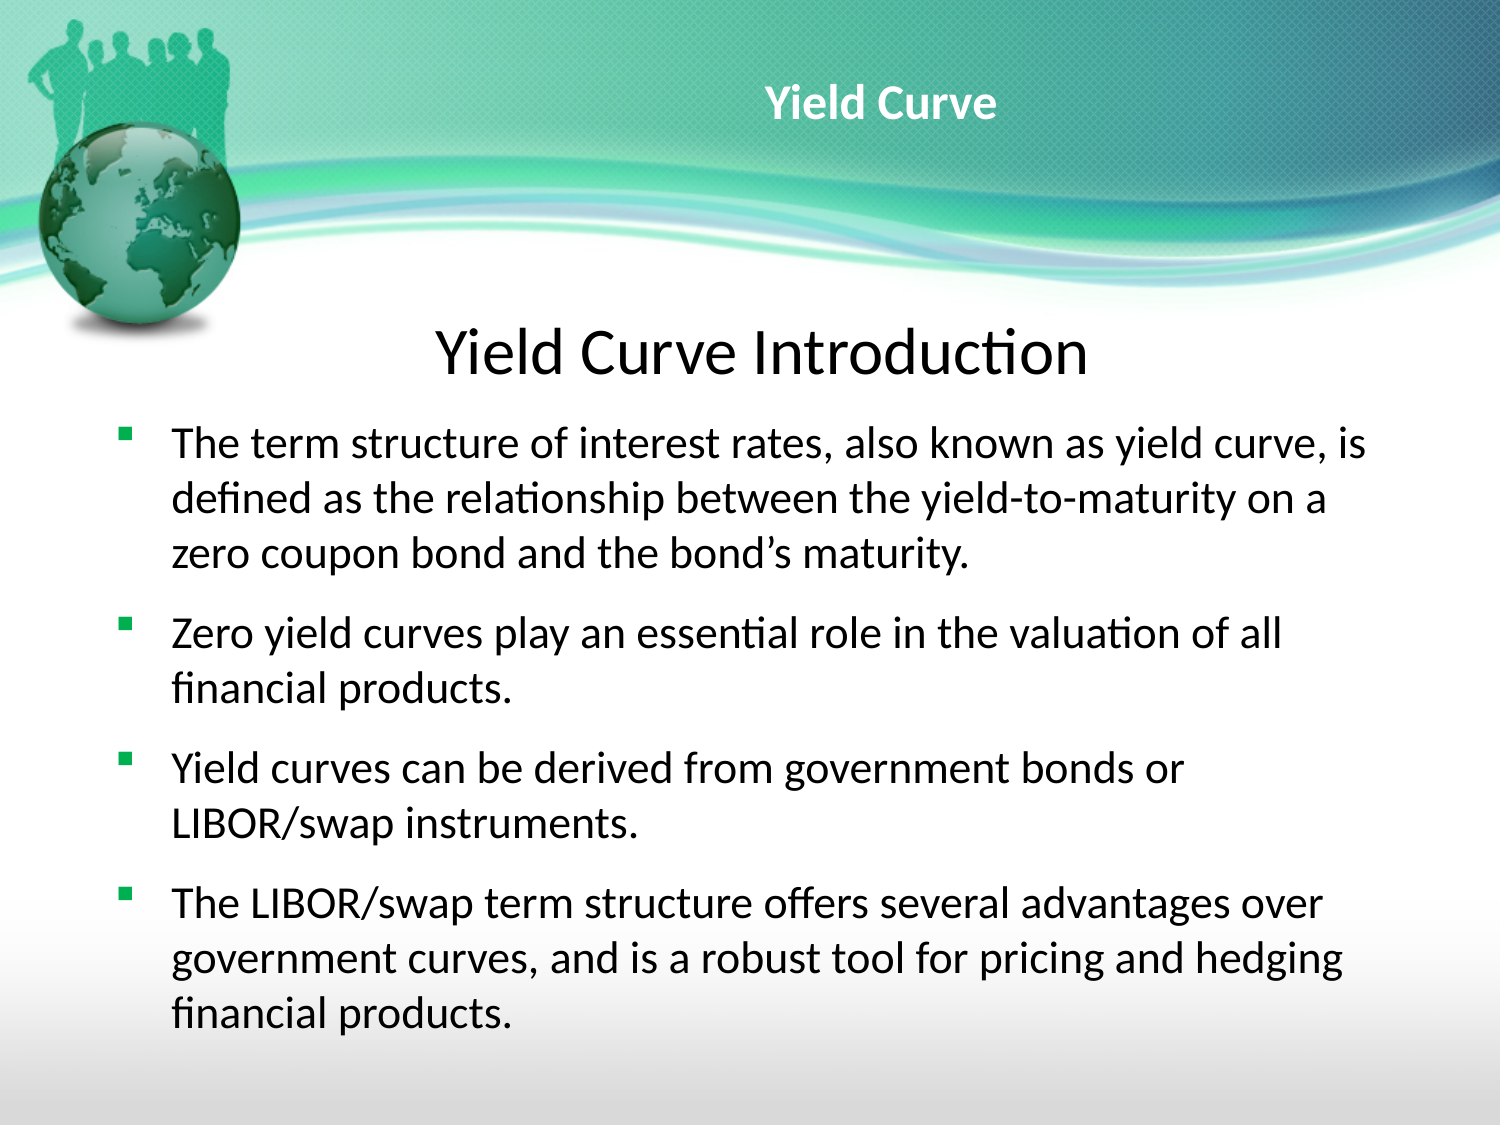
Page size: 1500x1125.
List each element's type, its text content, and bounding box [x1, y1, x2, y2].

picture [0, 0, 1500, 1125]
list Yield Curve Introduction The term structure of interest rates, also known as yield curve, is defined as the relationship between the yield-to-maturity on a zero coupon bond and the bond’s maturity. Zero yield curves play an essential role in the valuation of all financial products. Yield curves can be derived from government bonds or LIBOR/swap instruments. The LIBOR/swap term structure offers several advantages over government curves, and is a robust tool for pricing and hedging financial products. [99, 299, 1425, 1050]
title Yield Curve [287, 5, 1475, 194]
